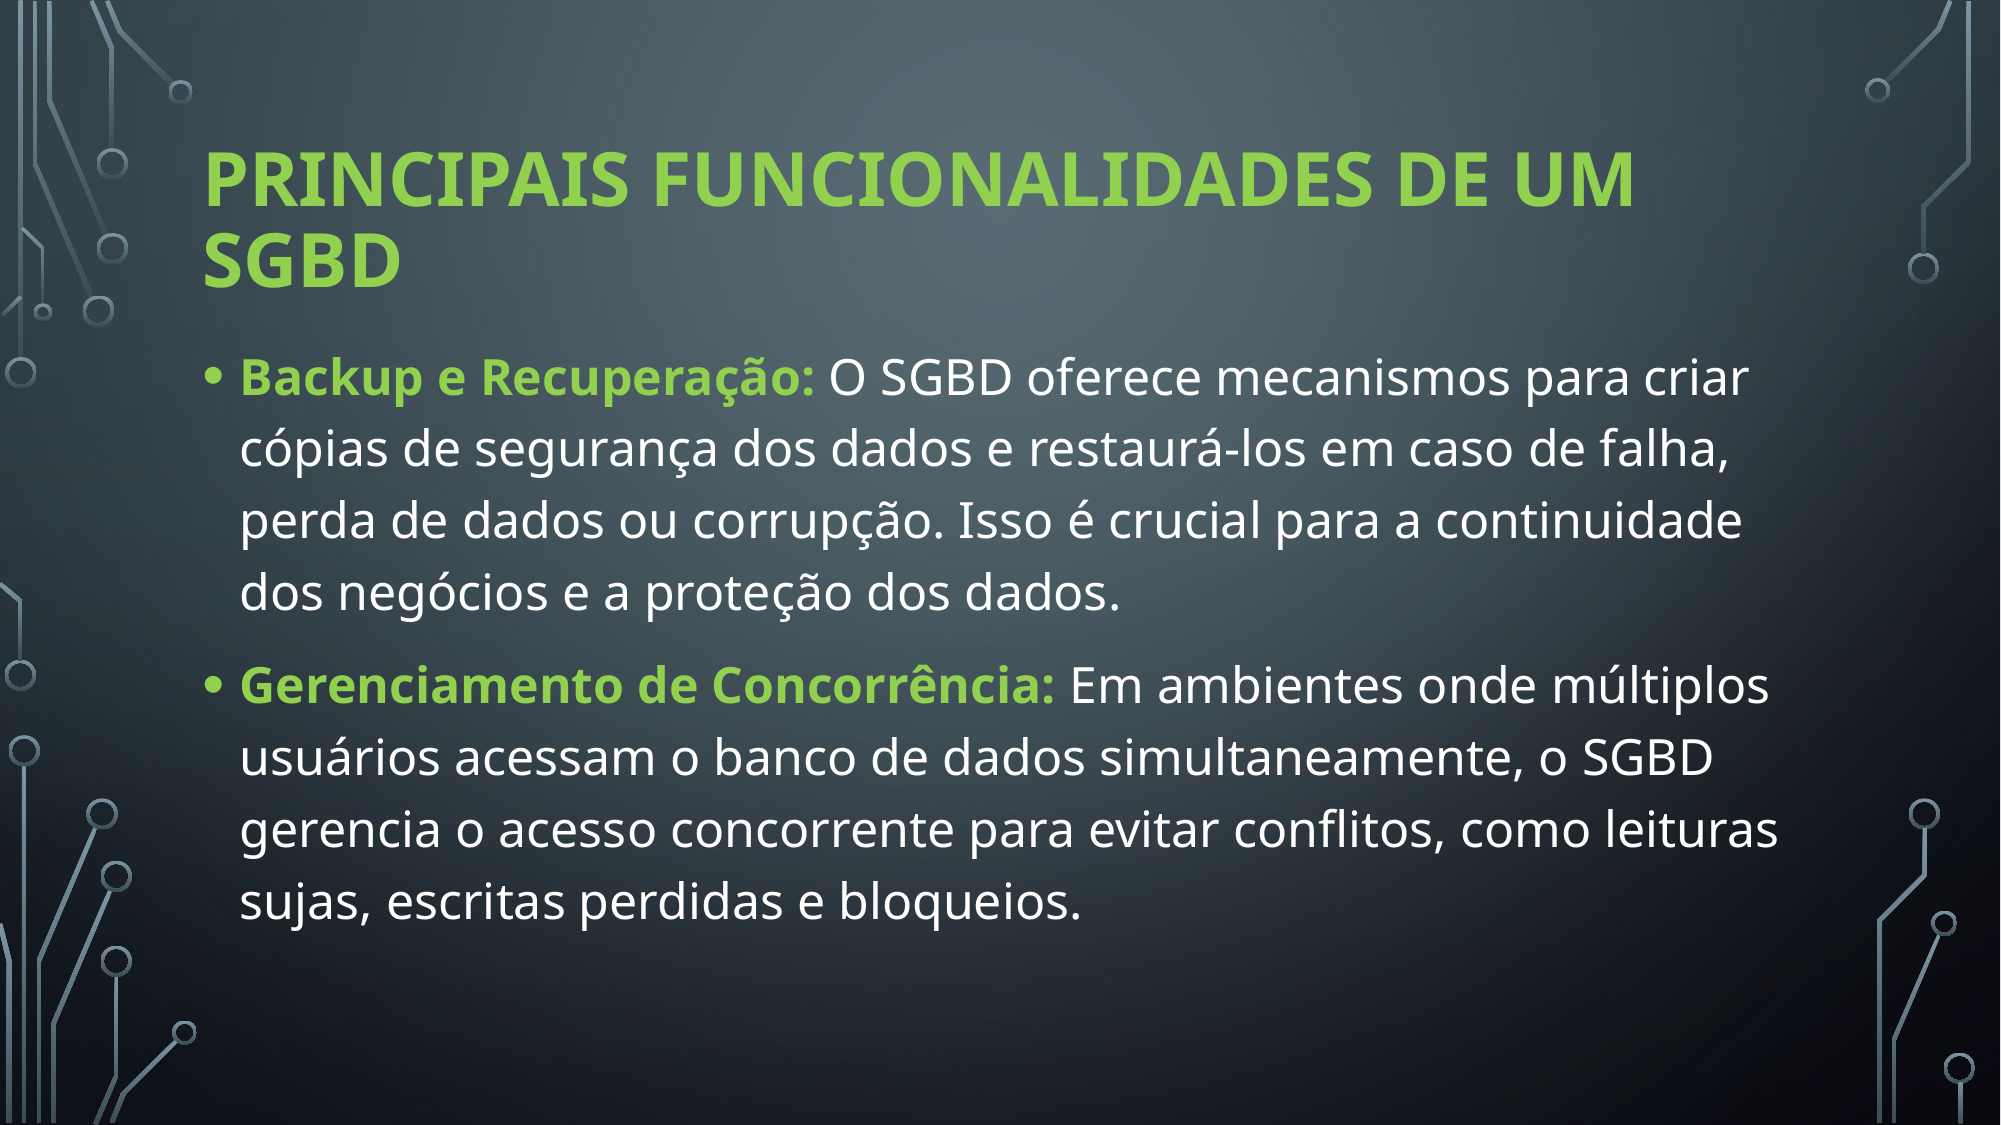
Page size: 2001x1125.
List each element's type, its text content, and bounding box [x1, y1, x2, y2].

list Backup e Recuperação: O SGBD oferece mecanismos para criar cópias de segurança dos dados e restaurá-los em caso de falha, perda de dados ou corrupção. Isso é crucial para a continuidade dos negócios e a proteção dos dados. Gerenciamento de Concorrência: Em ambientes onde múltiplos usuários acessam o banco de dados simultaneamente, o SGBD gerencia o acesso concorrente para evitar conflitos, como leituras sujas, escritas perdidas e bloqueios. [187, 325, 1813, 990]
title Principais Funcionalidades de um SGBD [187, 101, 1813, 325]
